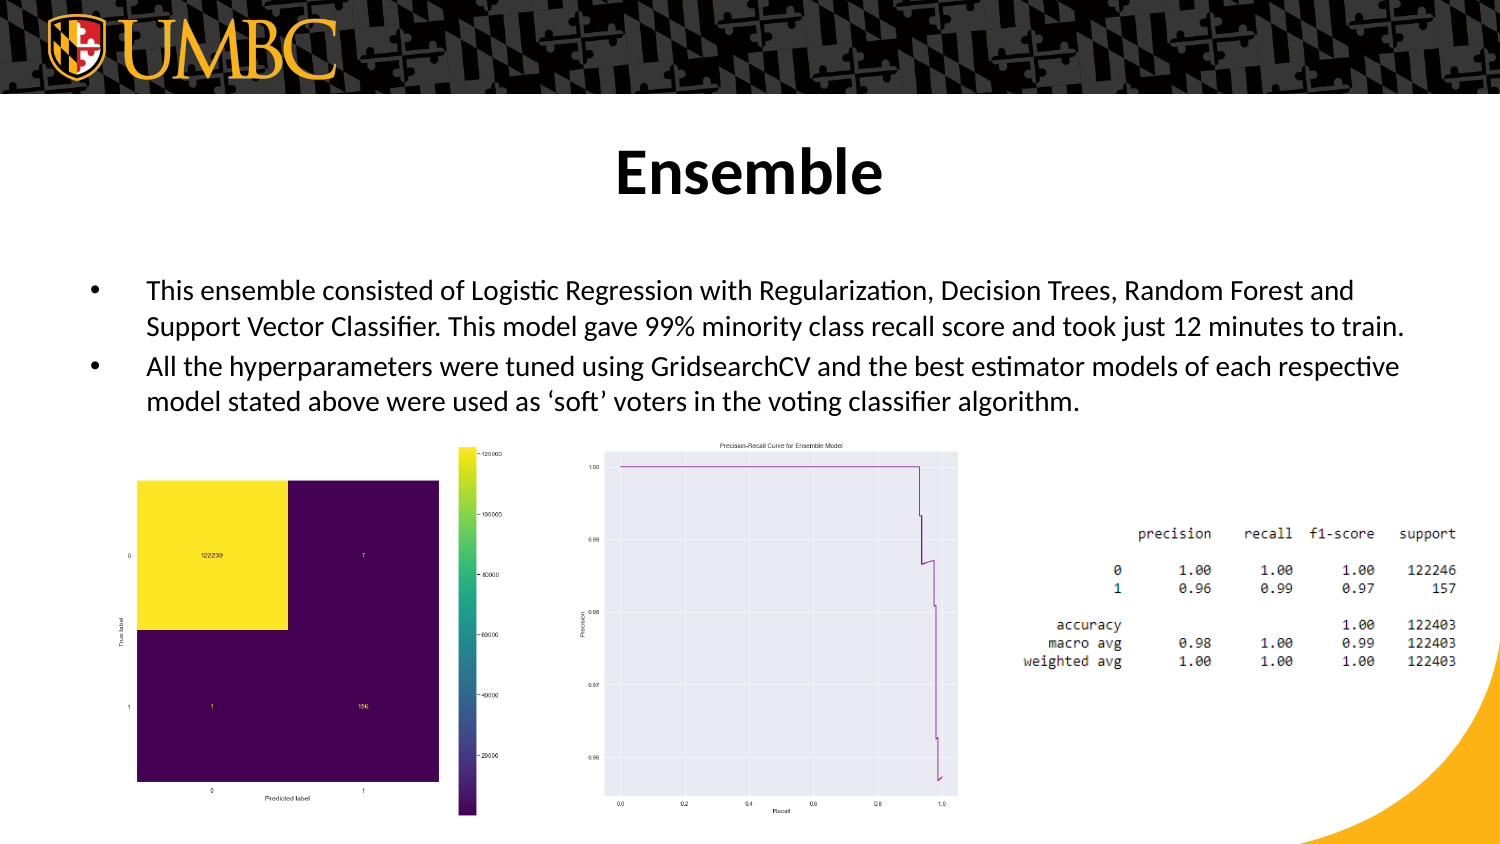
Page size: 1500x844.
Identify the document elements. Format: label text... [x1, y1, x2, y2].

list This ensemble consisted of Logistic Regression with Regularization, Decision Trees, Random Forest and Support Vector Classifier. This model gave 99% minority class recall score and took just 12 minutes to train. All the hyperparameters were tuned using GridsearchCV and the best estimator models of each respective model stated above were used as ‘soft’ voters in the voting classifier algorithm. [75, 264, 1425, 754]
picture [569, 437, 969, 823]
title Ensemble [75, 115, 1425, 221]
picture [0, 0, 1500, 94]
picture [110, 443, 509, 824]
picture [1011, 517, 1500, 844]
